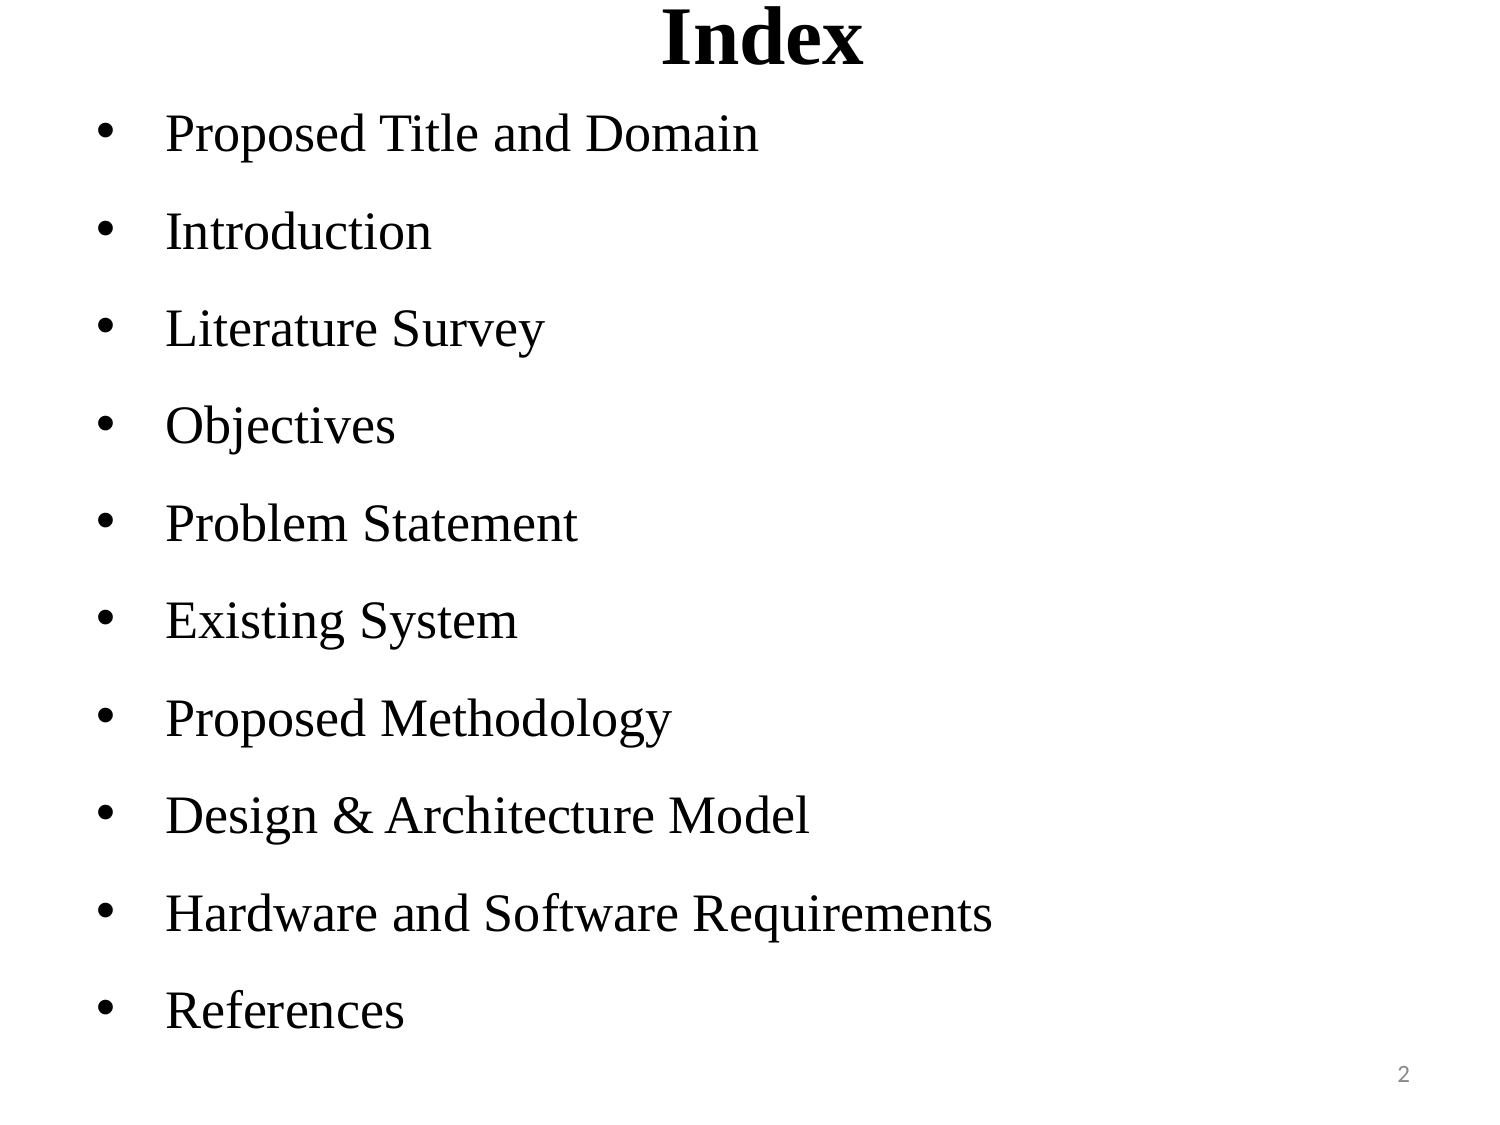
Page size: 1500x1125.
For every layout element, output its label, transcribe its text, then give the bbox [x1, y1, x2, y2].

title Index [87, 0, 1438, 100]
slide_number 2 [1074, 1042, 1425, 1103]
list Proposed Title and Domain Introduction Literature Survey Objectives Problem Statement Existing System Proposed Methodology Design & Architecture Model Hardware and Software Requirements References [75, 50, 1425, 1088]
